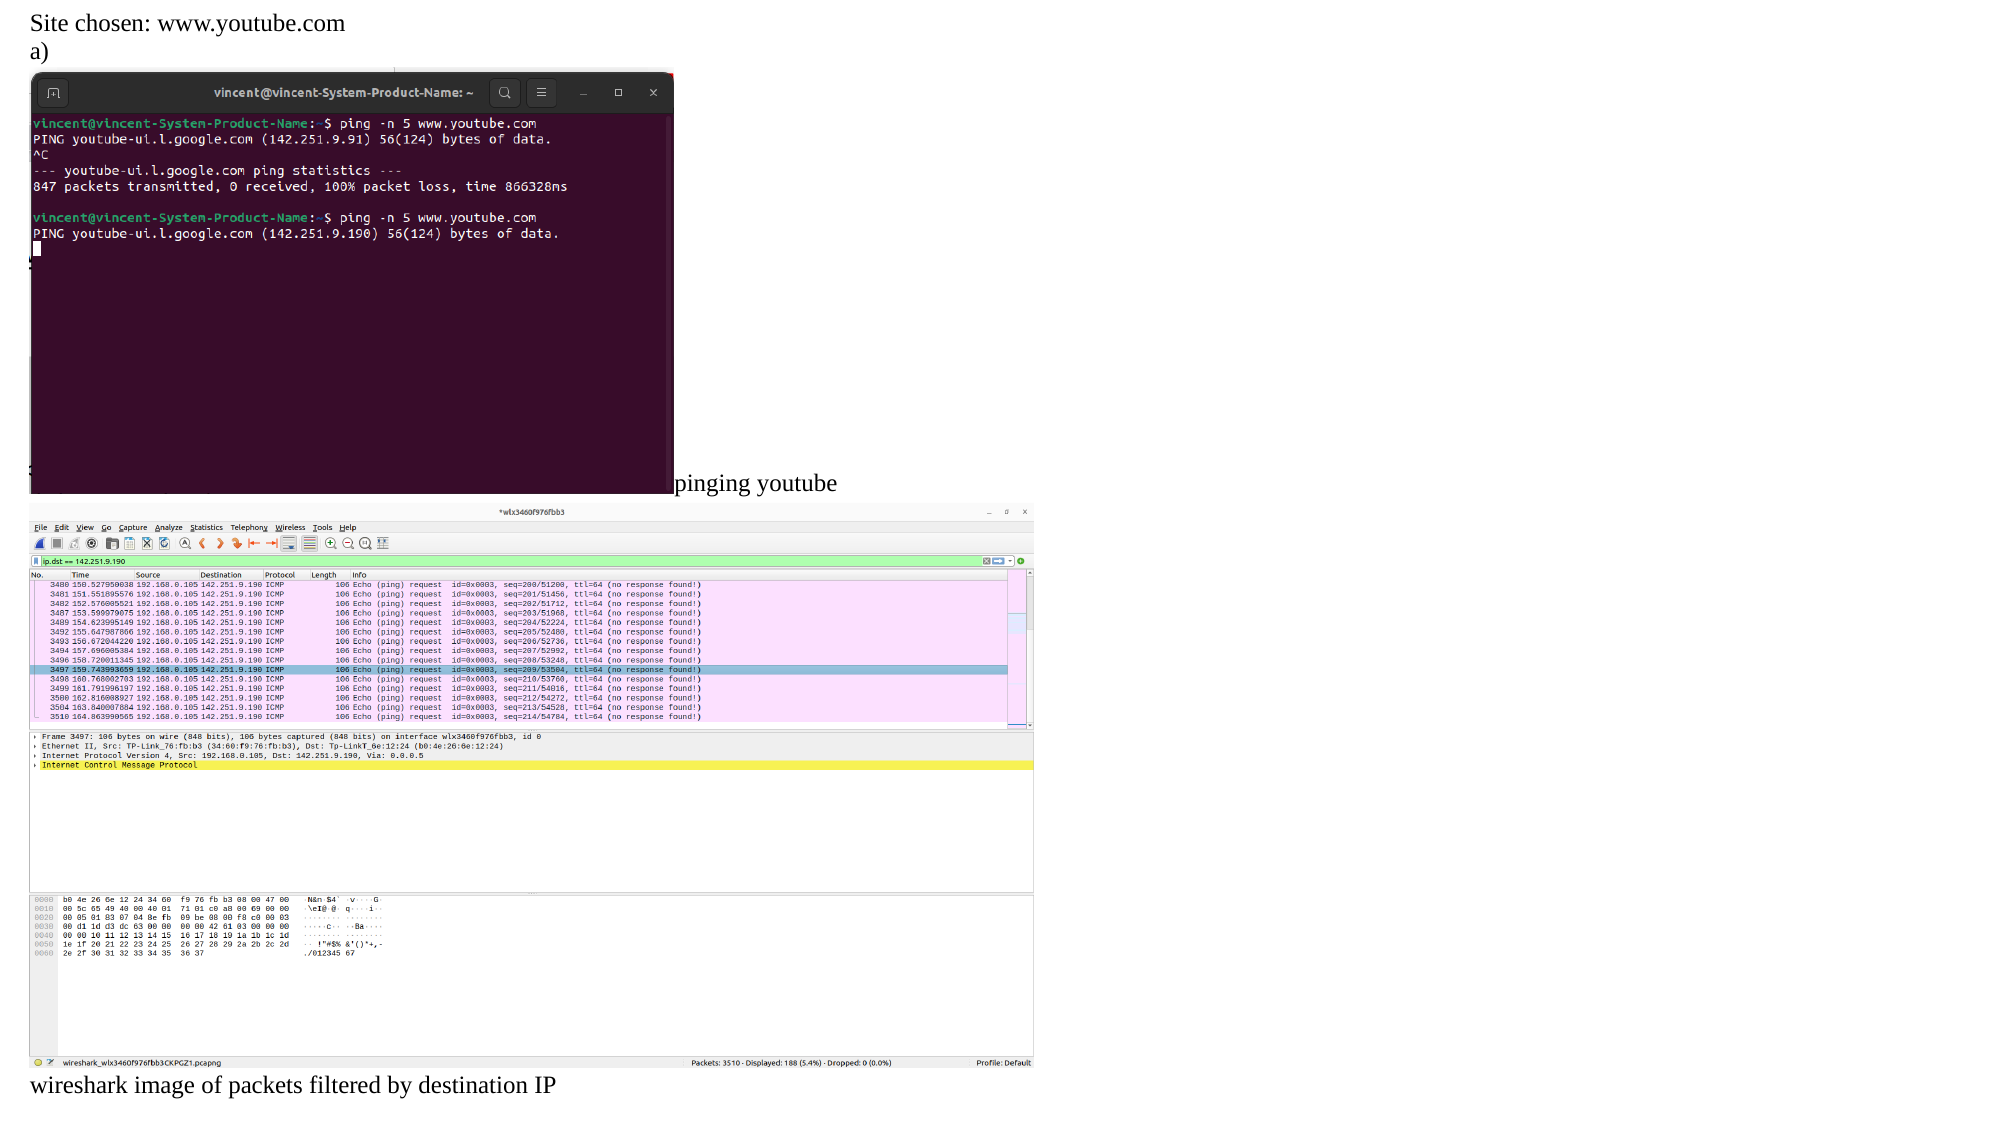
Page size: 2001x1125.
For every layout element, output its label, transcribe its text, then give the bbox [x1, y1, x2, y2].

picture [29, 502, 1034, 1068]
text_box pinging youtube [679, 466, 838, 494]
text_box a) [29, 34, 55, 63]
text_box wireshark image of packets filtered by destination IP [29, 1075, 558, 1097]
picture [29, 67, 675, 494]
text_box Site chosen: www.youtube.com [29, 6, 348, 34]
